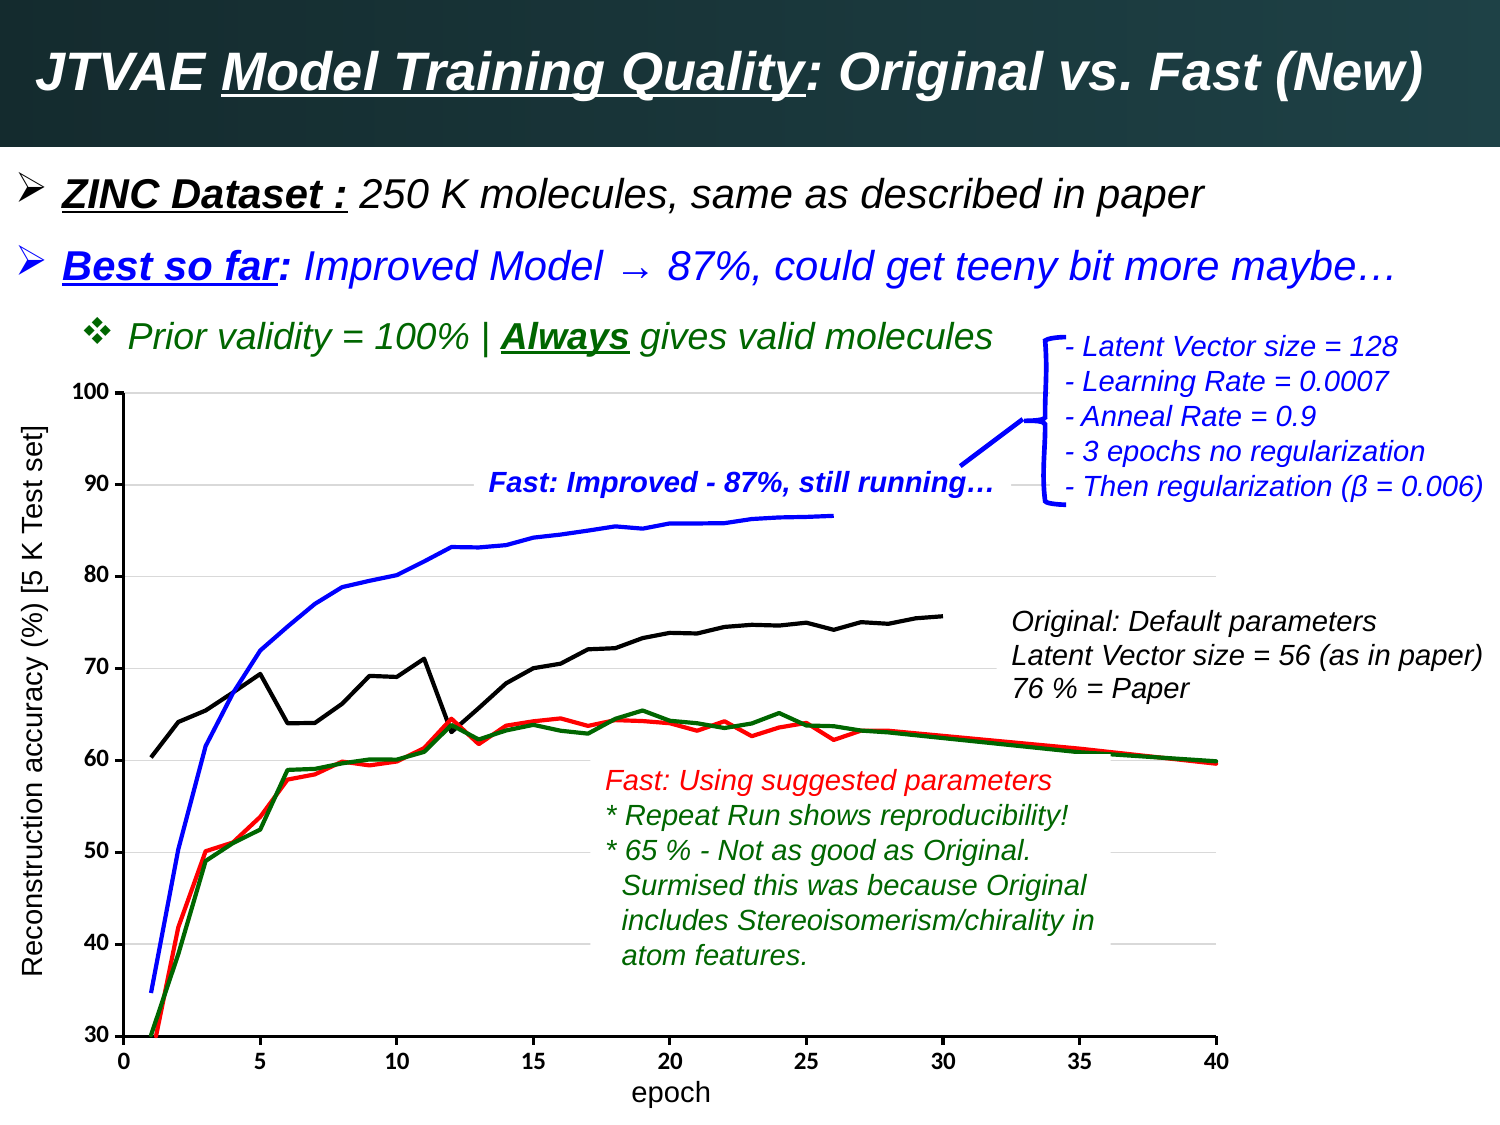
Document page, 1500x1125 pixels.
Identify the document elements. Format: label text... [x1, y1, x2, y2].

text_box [960, 419, 1023, 467]
text_box Reconstruction accuracy (%) [5 K Test set] [8, 366, 47, 1037]
text_box [1043, 336, 1067, 365]
text_box [0, 1, 1500, 147]
text_box epoch [616, 1091, 727, 1117]
text_box - Latent Vector size = 128 - Learning Rate = 0.0007 - Anneal Rate = 0.9 - 3 epochs no regularization - Then regularization (β = 0.006) [1049, 319, 1500, 510]
chart [47, 365, 1253, 1091]
text_box ZINC Dataset : 250 K molecules, same as described in paper Best so far: Improved Model → 87%, could get teeny bit more maybe… Prior validity = 100% | Always gives valid molecules [0, 162, 1500, 268]
text_box Original: Default parameters Latent Vector size = 56 (as in paper) 76 % = Paper [1253, 597, 1500, 713]
text_box JTVAE Model Training Quality: Original vs. Fast (New) [20, 21, 1488, 110]
